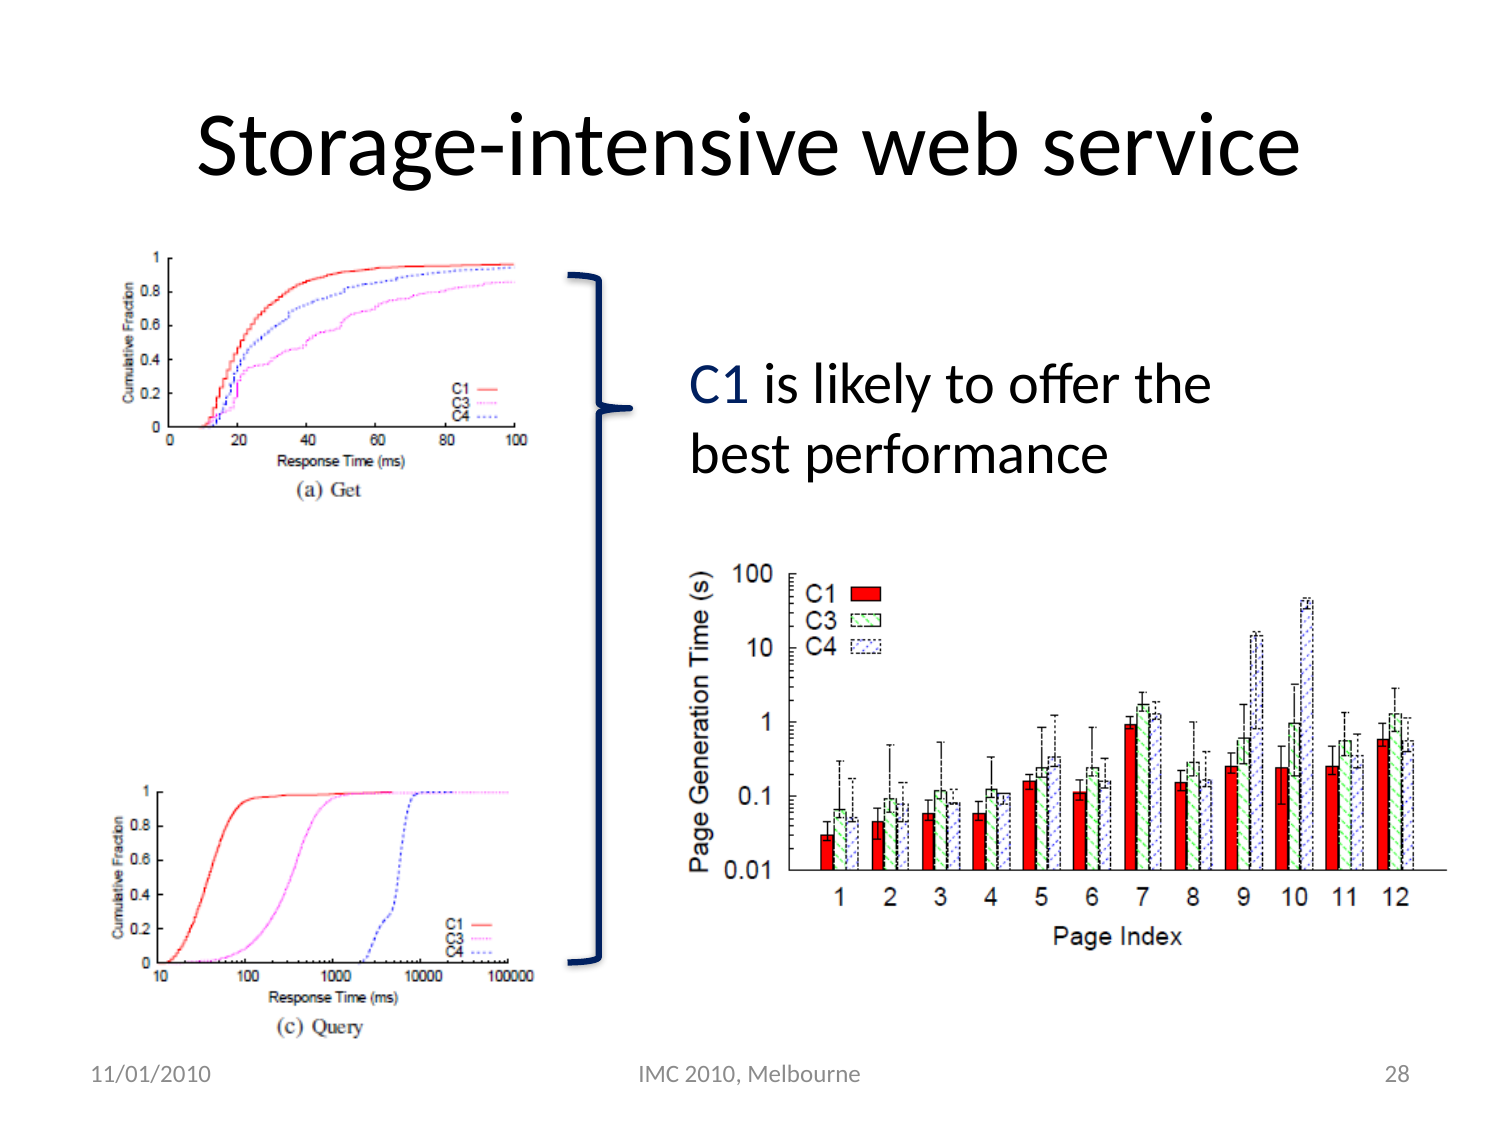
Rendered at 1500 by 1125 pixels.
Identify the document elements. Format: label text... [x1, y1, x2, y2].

picture [104, 777, 543, 1051]
text_box [567, 271, 634, 966]
footer IMC 2010, Melbourne [512, 1042, 988, 1103]
picture [99, 237, 539, 513]
slide_number 28 [1074, 1042, 1425, 1103]
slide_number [75, 1042, 425, 1103]
text_box C1 is likely to offer the best performance [675, 337, 1250, 493]
picture [674, 549, 1463, 964]
title Storage-intensive web service [75, 45, 1425, 233]
